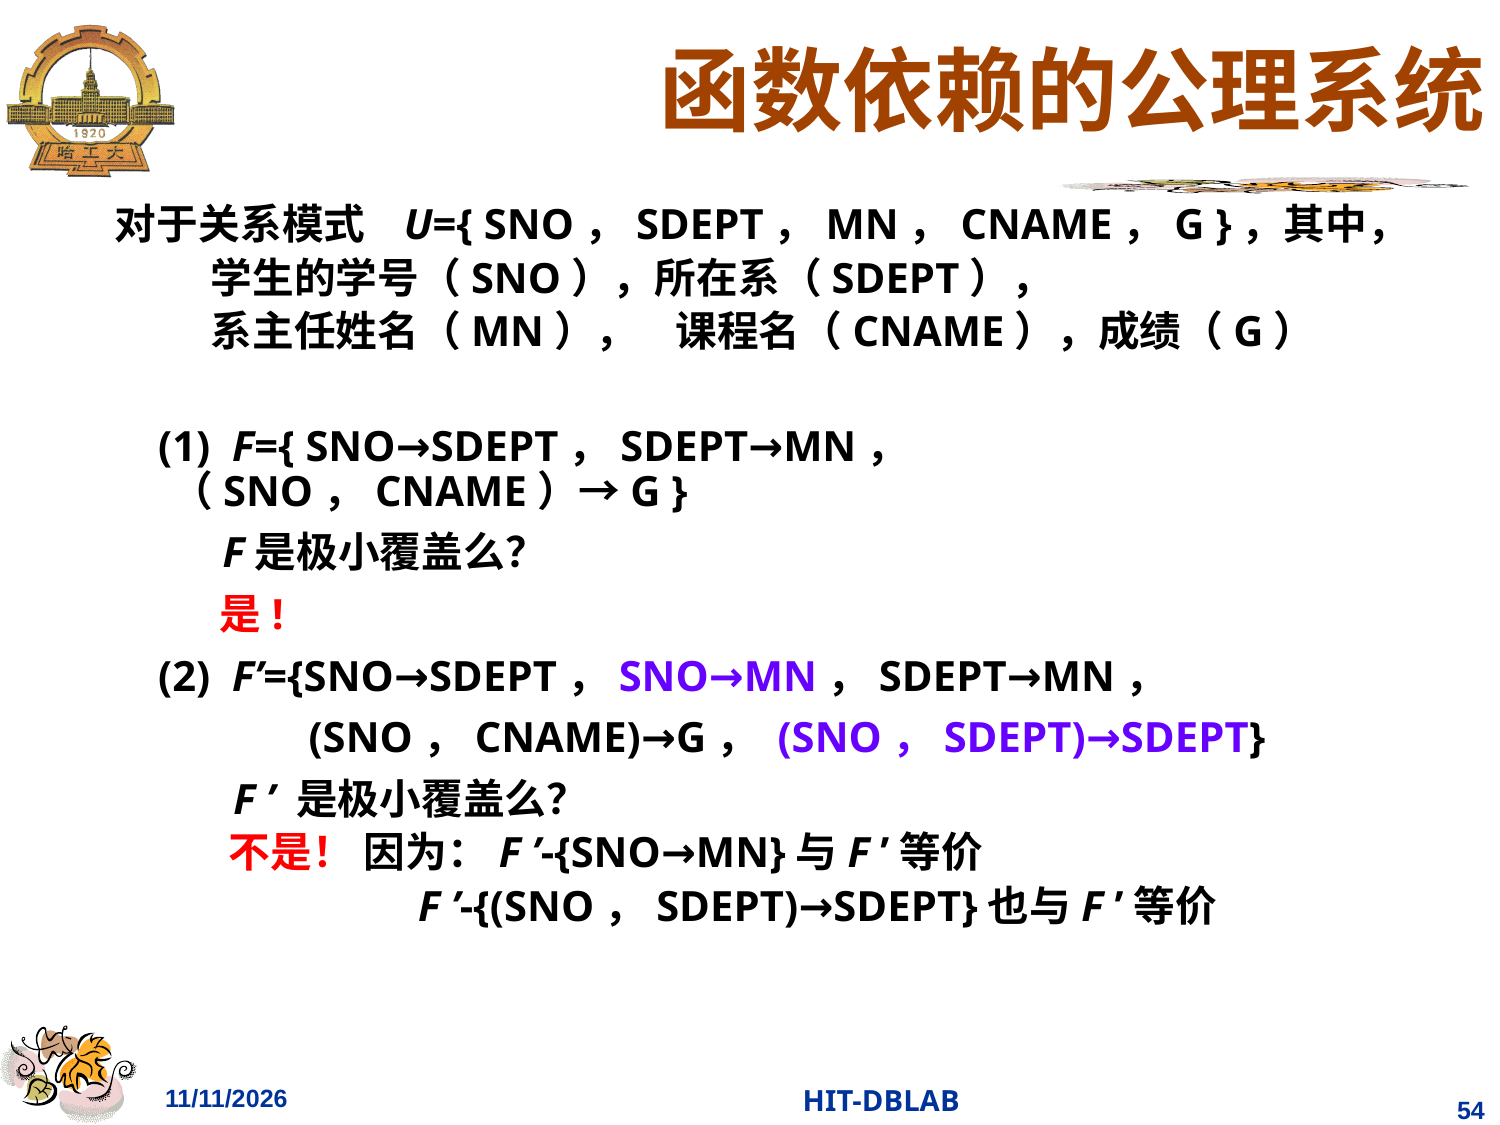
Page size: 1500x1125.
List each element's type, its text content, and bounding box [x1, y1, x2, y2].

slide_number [149, 1074, 413, 1125]
text_box 函数依赖的公理系统 [218, 0, 1500, 175]
picture [0, 24, 175, 182]
text_box 对于关系模式 U={ SNO，SDEPT，MN，CNAME，G }，其中， 学生的学号（SNO），所在系（SDEPT）， 系主任姓名（MN）， 课程名（CNAME），成绩（G） (1) F={ SNO→SDEPT，SDEPT→MN，（SNO，CNAME）→G } F是极小覆盖么？ 是! (2) F’={SNO→SDEPT，SNO→MN，SDEPT→MN， (SNO，CNAME)→G， (SNO，SDEPT)→SDEPT} F ’ 是极小覆盖么？ 不是！ 因为：F ’-{SNO→MN}与F ’等价 F ’-{(SNO，SDEPT)→SDEPT}也与F ’等价 [100, 196, 1438, 957]
slide_number 54 [1437, 1087, 1500, 1125]
footer HIT-DBLAB [524, 1074, 1238, 1125]
